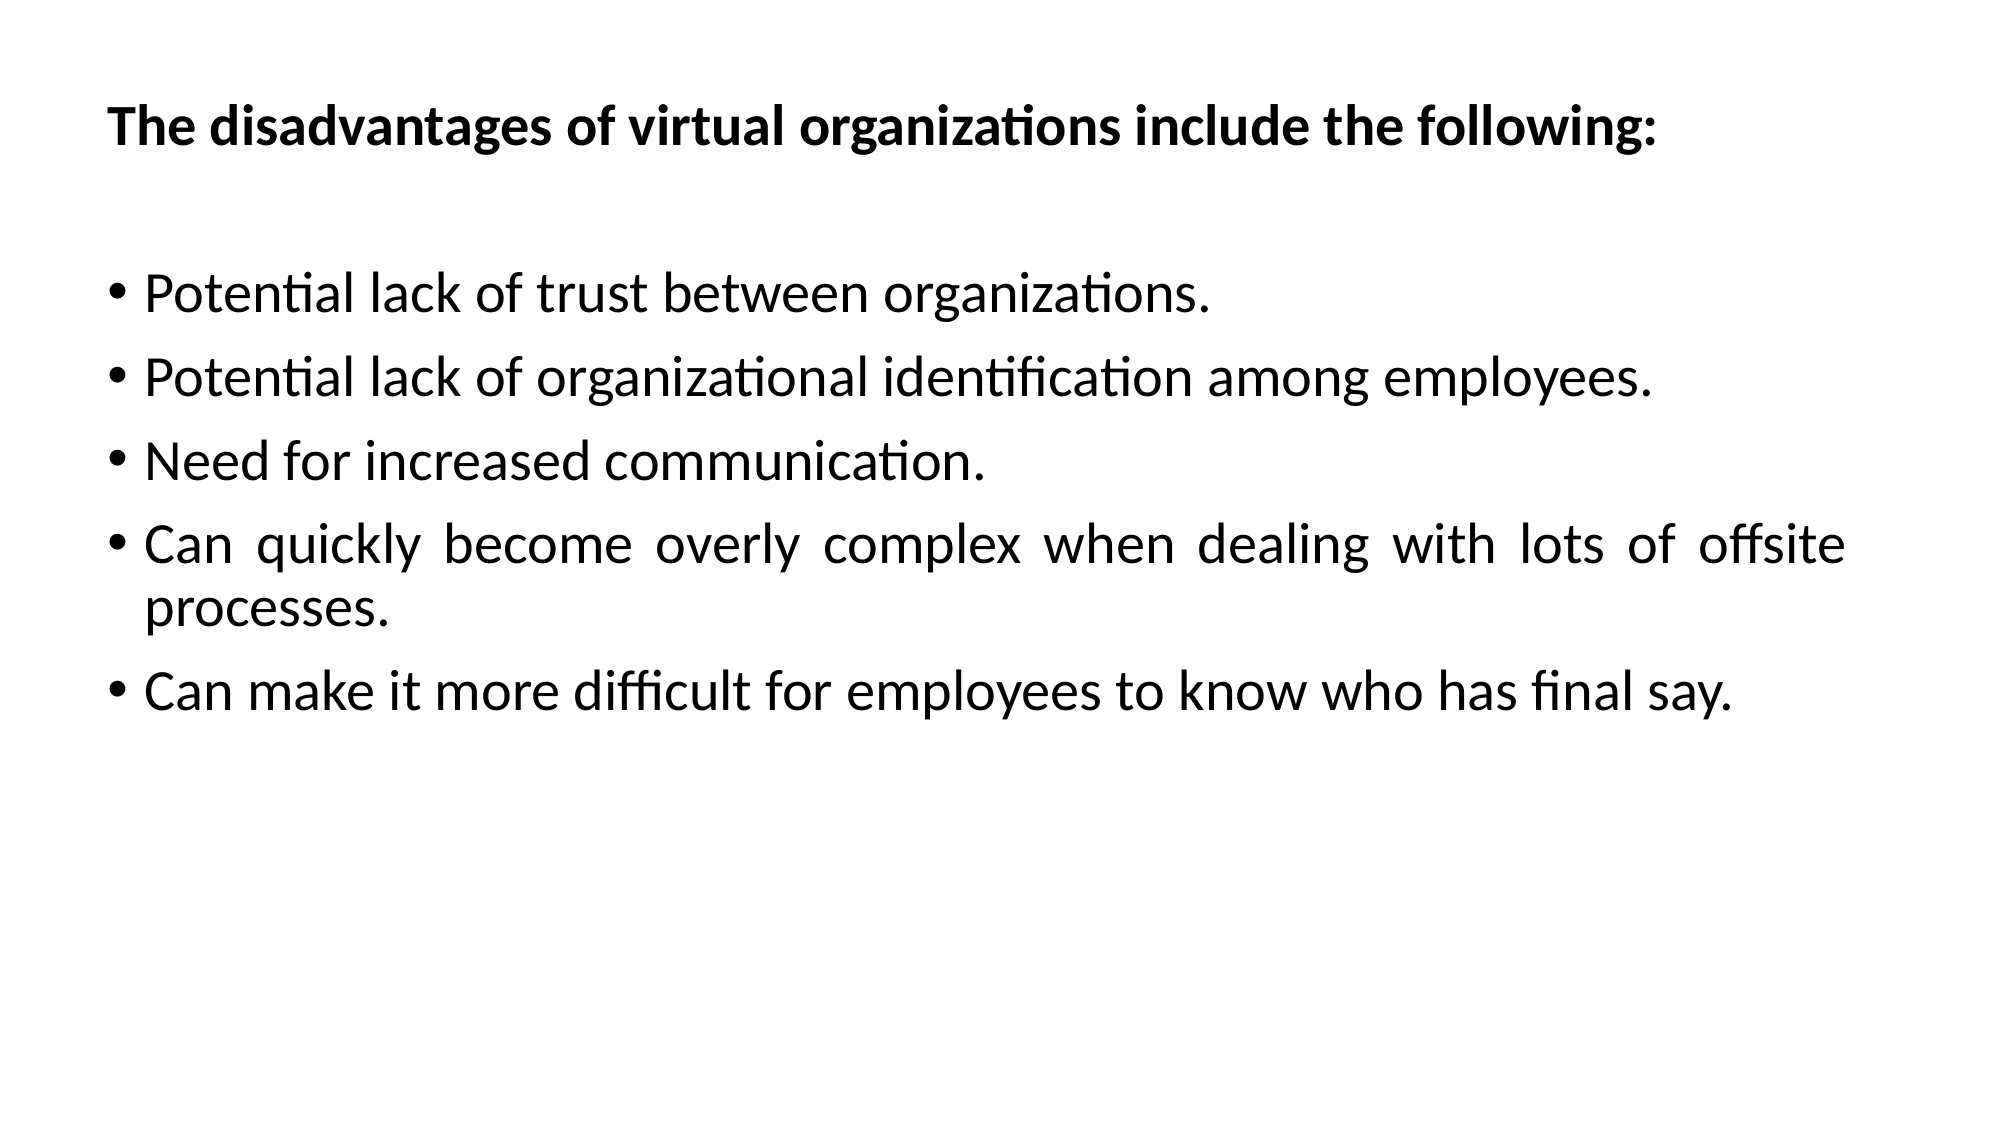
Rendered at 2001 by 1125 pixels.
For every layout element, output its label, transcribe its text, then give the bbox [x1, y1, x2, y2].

list The disadvantages of virtual organizations include the following: Potential lack of trust between organizations. Potential lack of organizational identification among employees. Need for increased communication. Can quickly become overly complex when dealing with lots of offsite processes. Can make it more difficult for employees to know who has final say. [92, 87, 1863, 1014]
